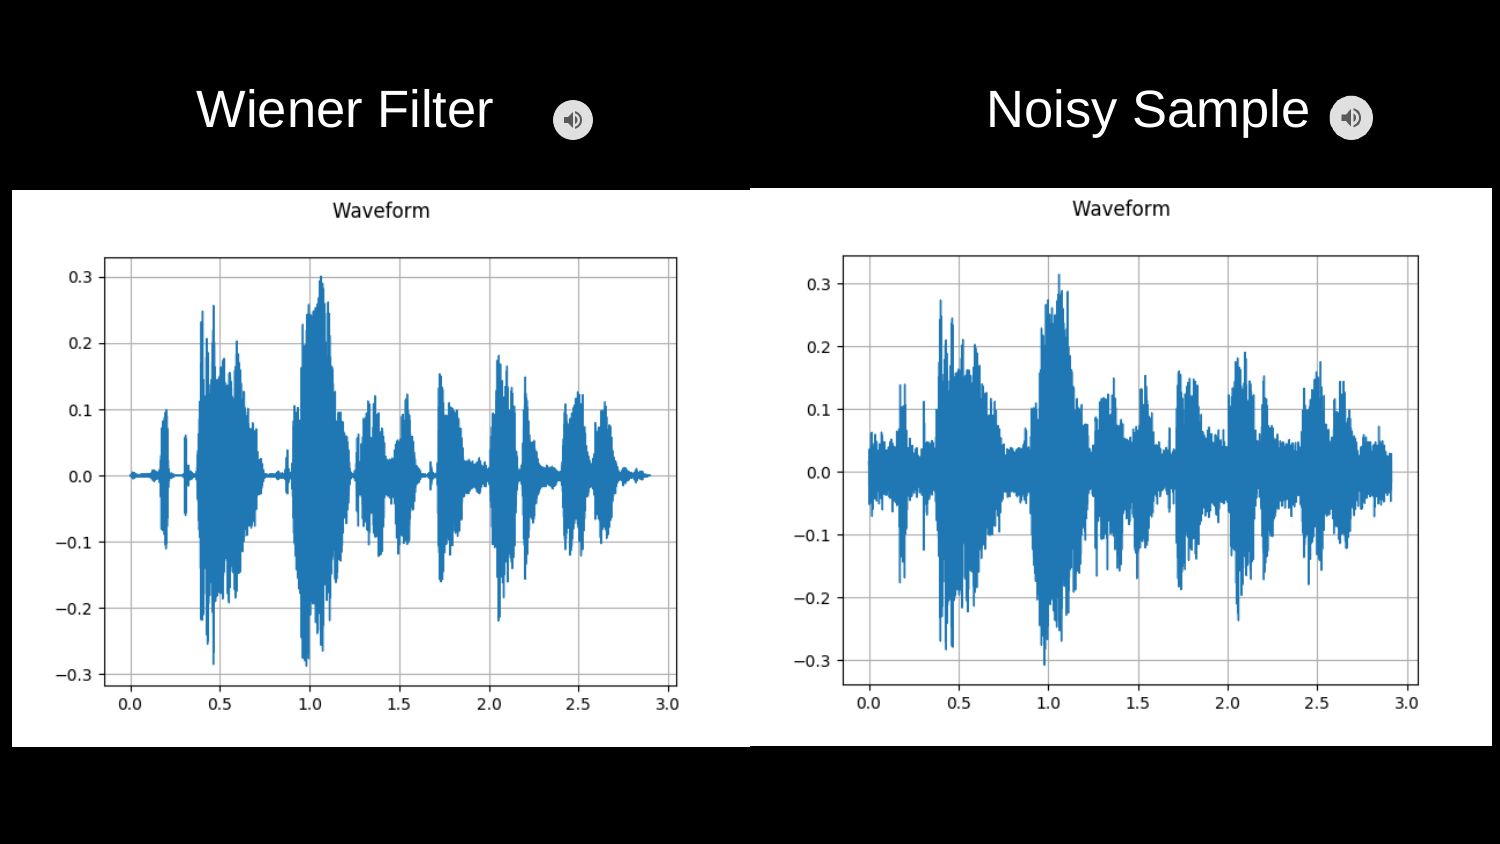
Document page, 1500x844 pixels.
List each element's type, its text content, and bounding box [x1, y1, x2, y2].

picture [1324, 91, 1378, 144]
title Wiener Filter Noisy Sample [51, 60, 1449, 155]
picture [549, 96, 597, 144]
picture [12, 188, 1492, 748]
